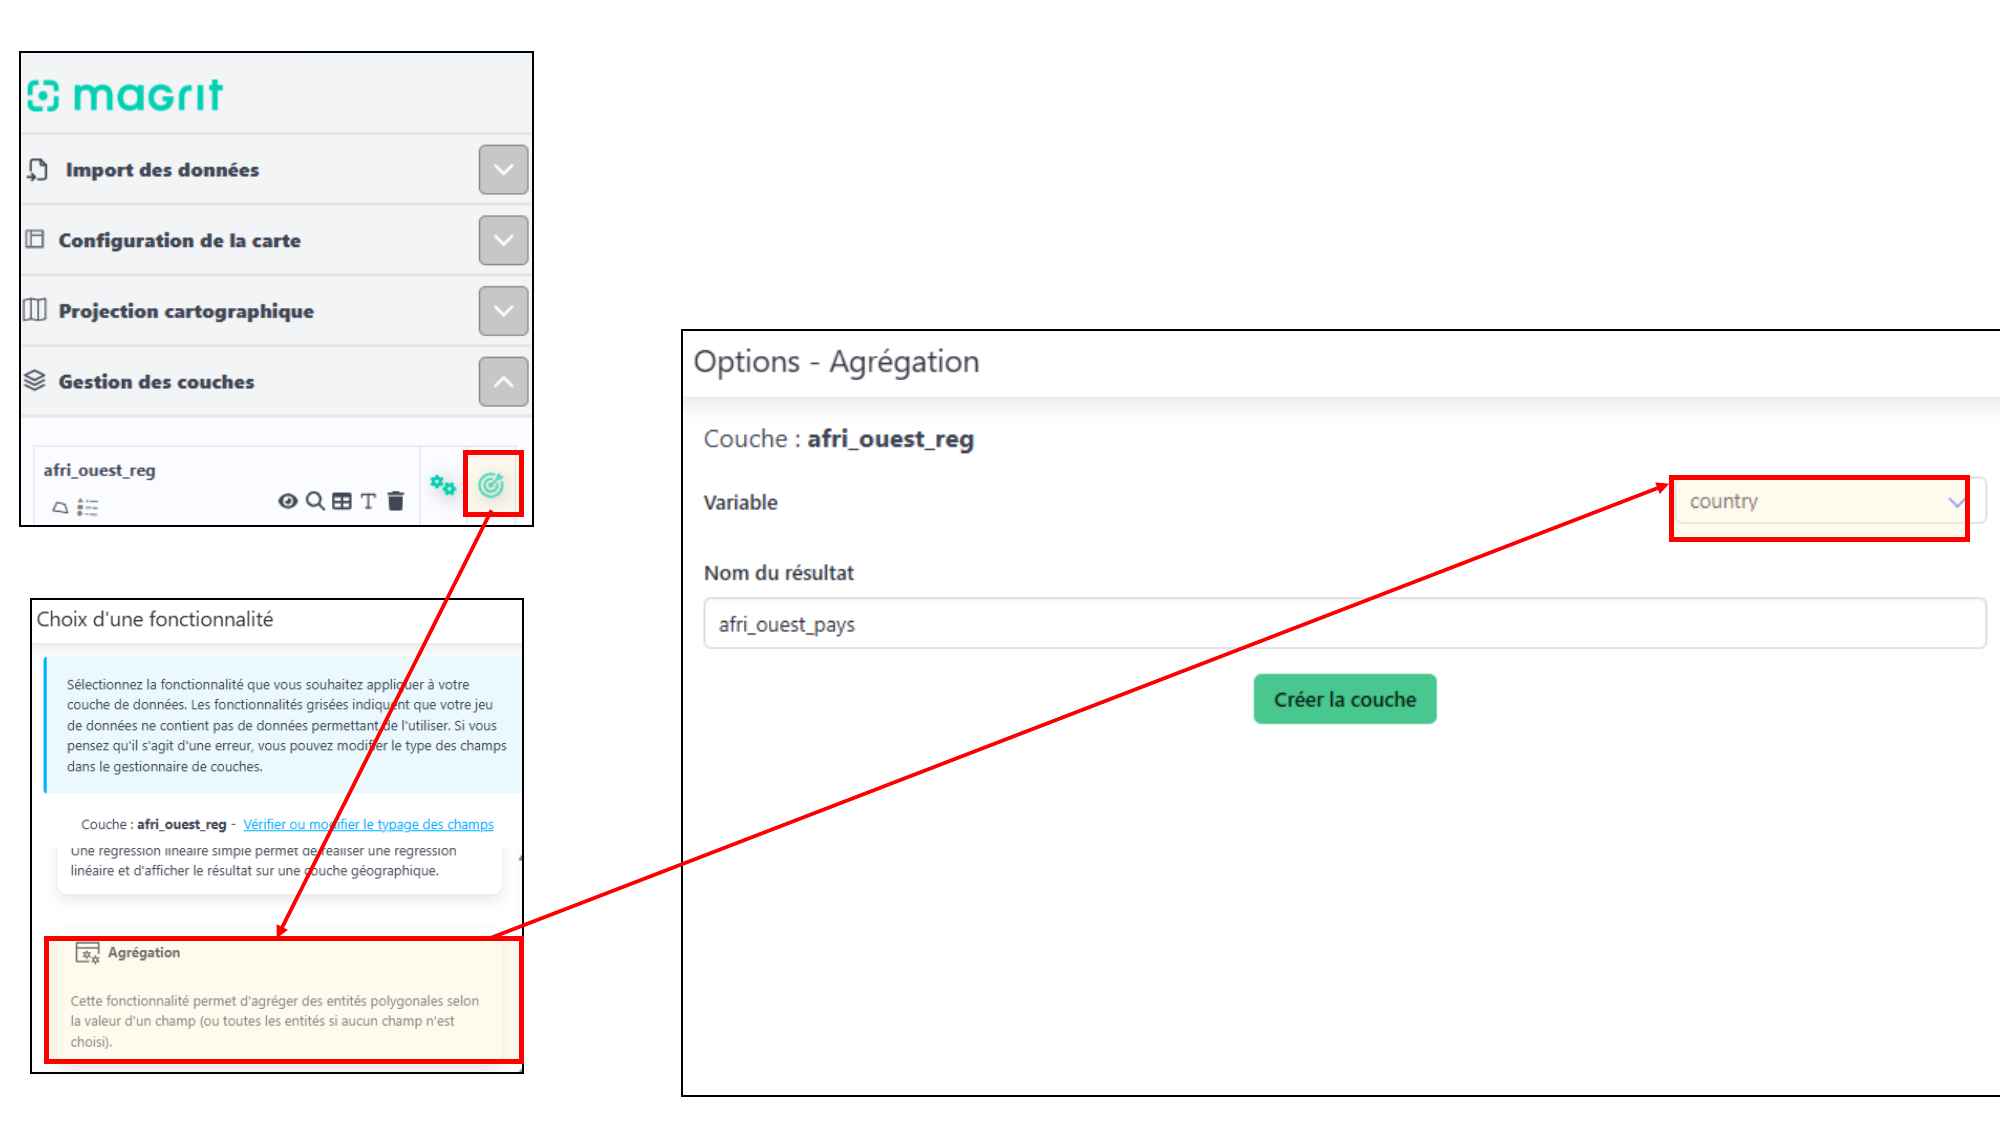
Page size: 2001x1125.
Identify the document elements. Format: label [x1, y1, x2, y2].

picture [21, 52, 533, 526]
picture [682, 330, 2000, 1095]
picture [31, 599, 522, 1073]
text_box [276, 510, 489, 939]
text_box [489, 483, 1670, 939]
